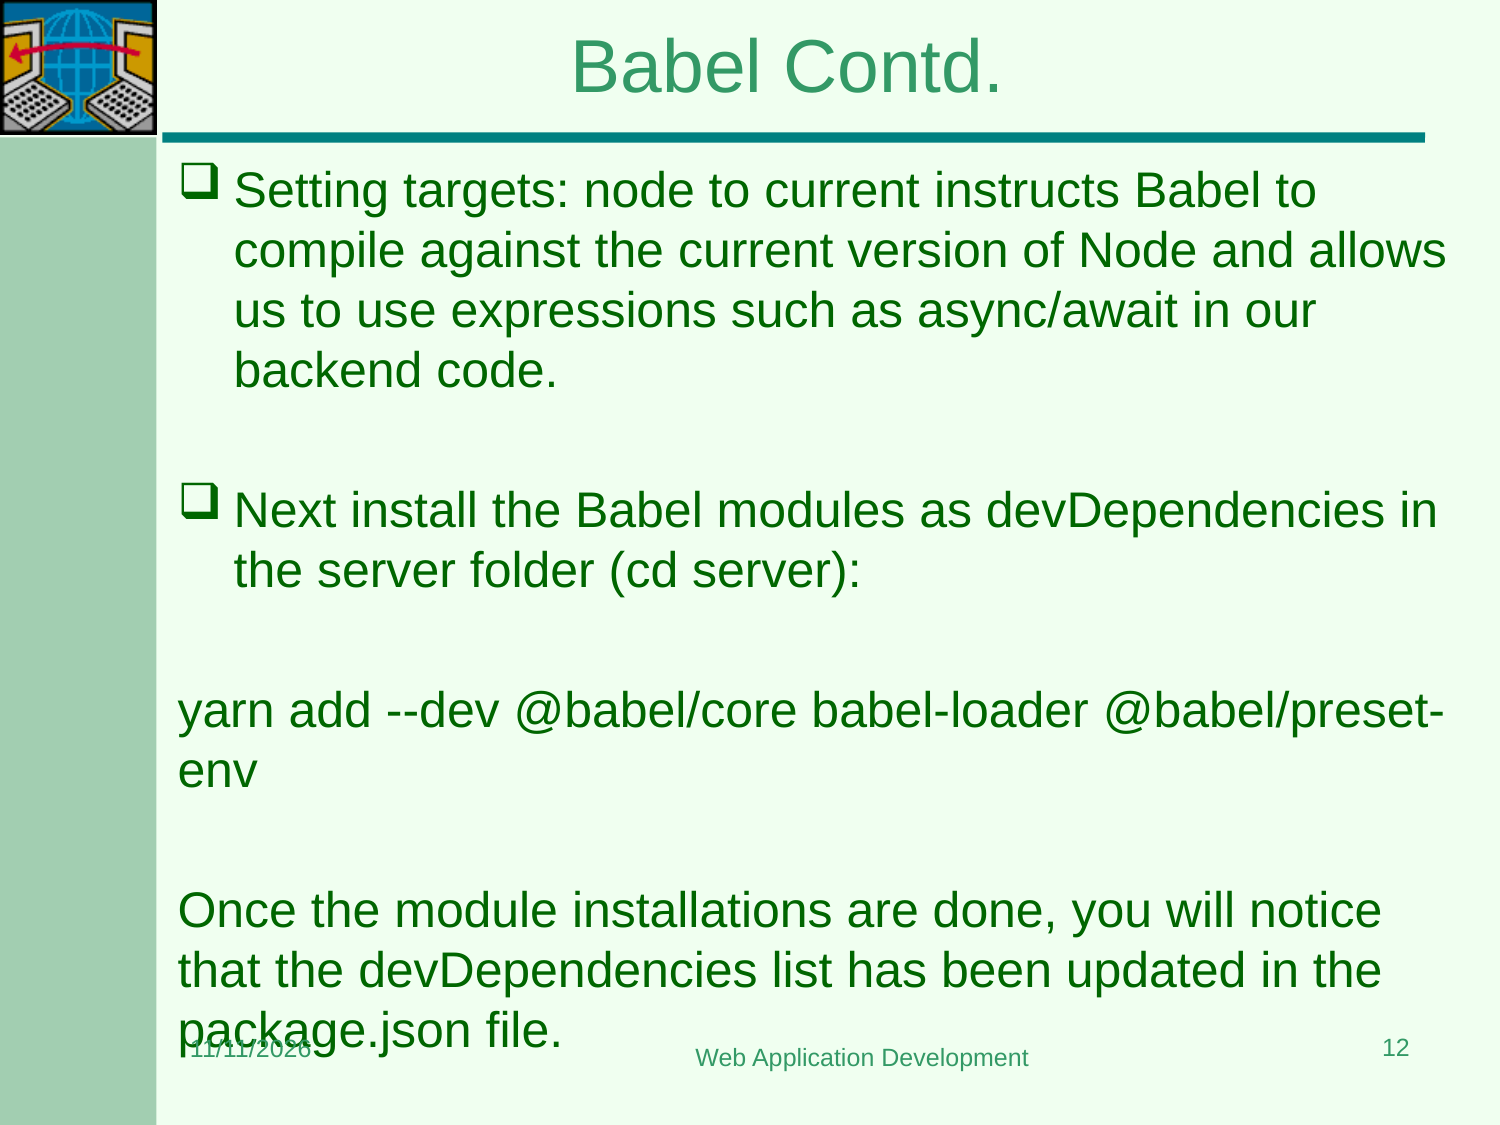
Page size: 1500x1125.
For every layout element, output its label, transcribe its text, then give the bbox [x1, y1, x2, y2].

picture [0, 0, 157, 135]
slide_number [174, 1024, 438, 1104]
slide_number 12 [1237, 1024, 1426, 1103]
footer Web Application Development [487, 1033, 1238, 1113]
list Setting targets: node to current instructs Babel to compile against the current version of Node and allows us to use expressions such as async/await in our backend code. Next install the Babel modules as devDependencies in the server folder (cd server): yarn add --dev @babel/core babel-loader @babel/preset-env Once the module installations are done, you will notice that the devDependencies list has been updated in the package.json file. [162, 149, 1488, 1013]
title Babel Contd. [150, 0, 1425, 125]
